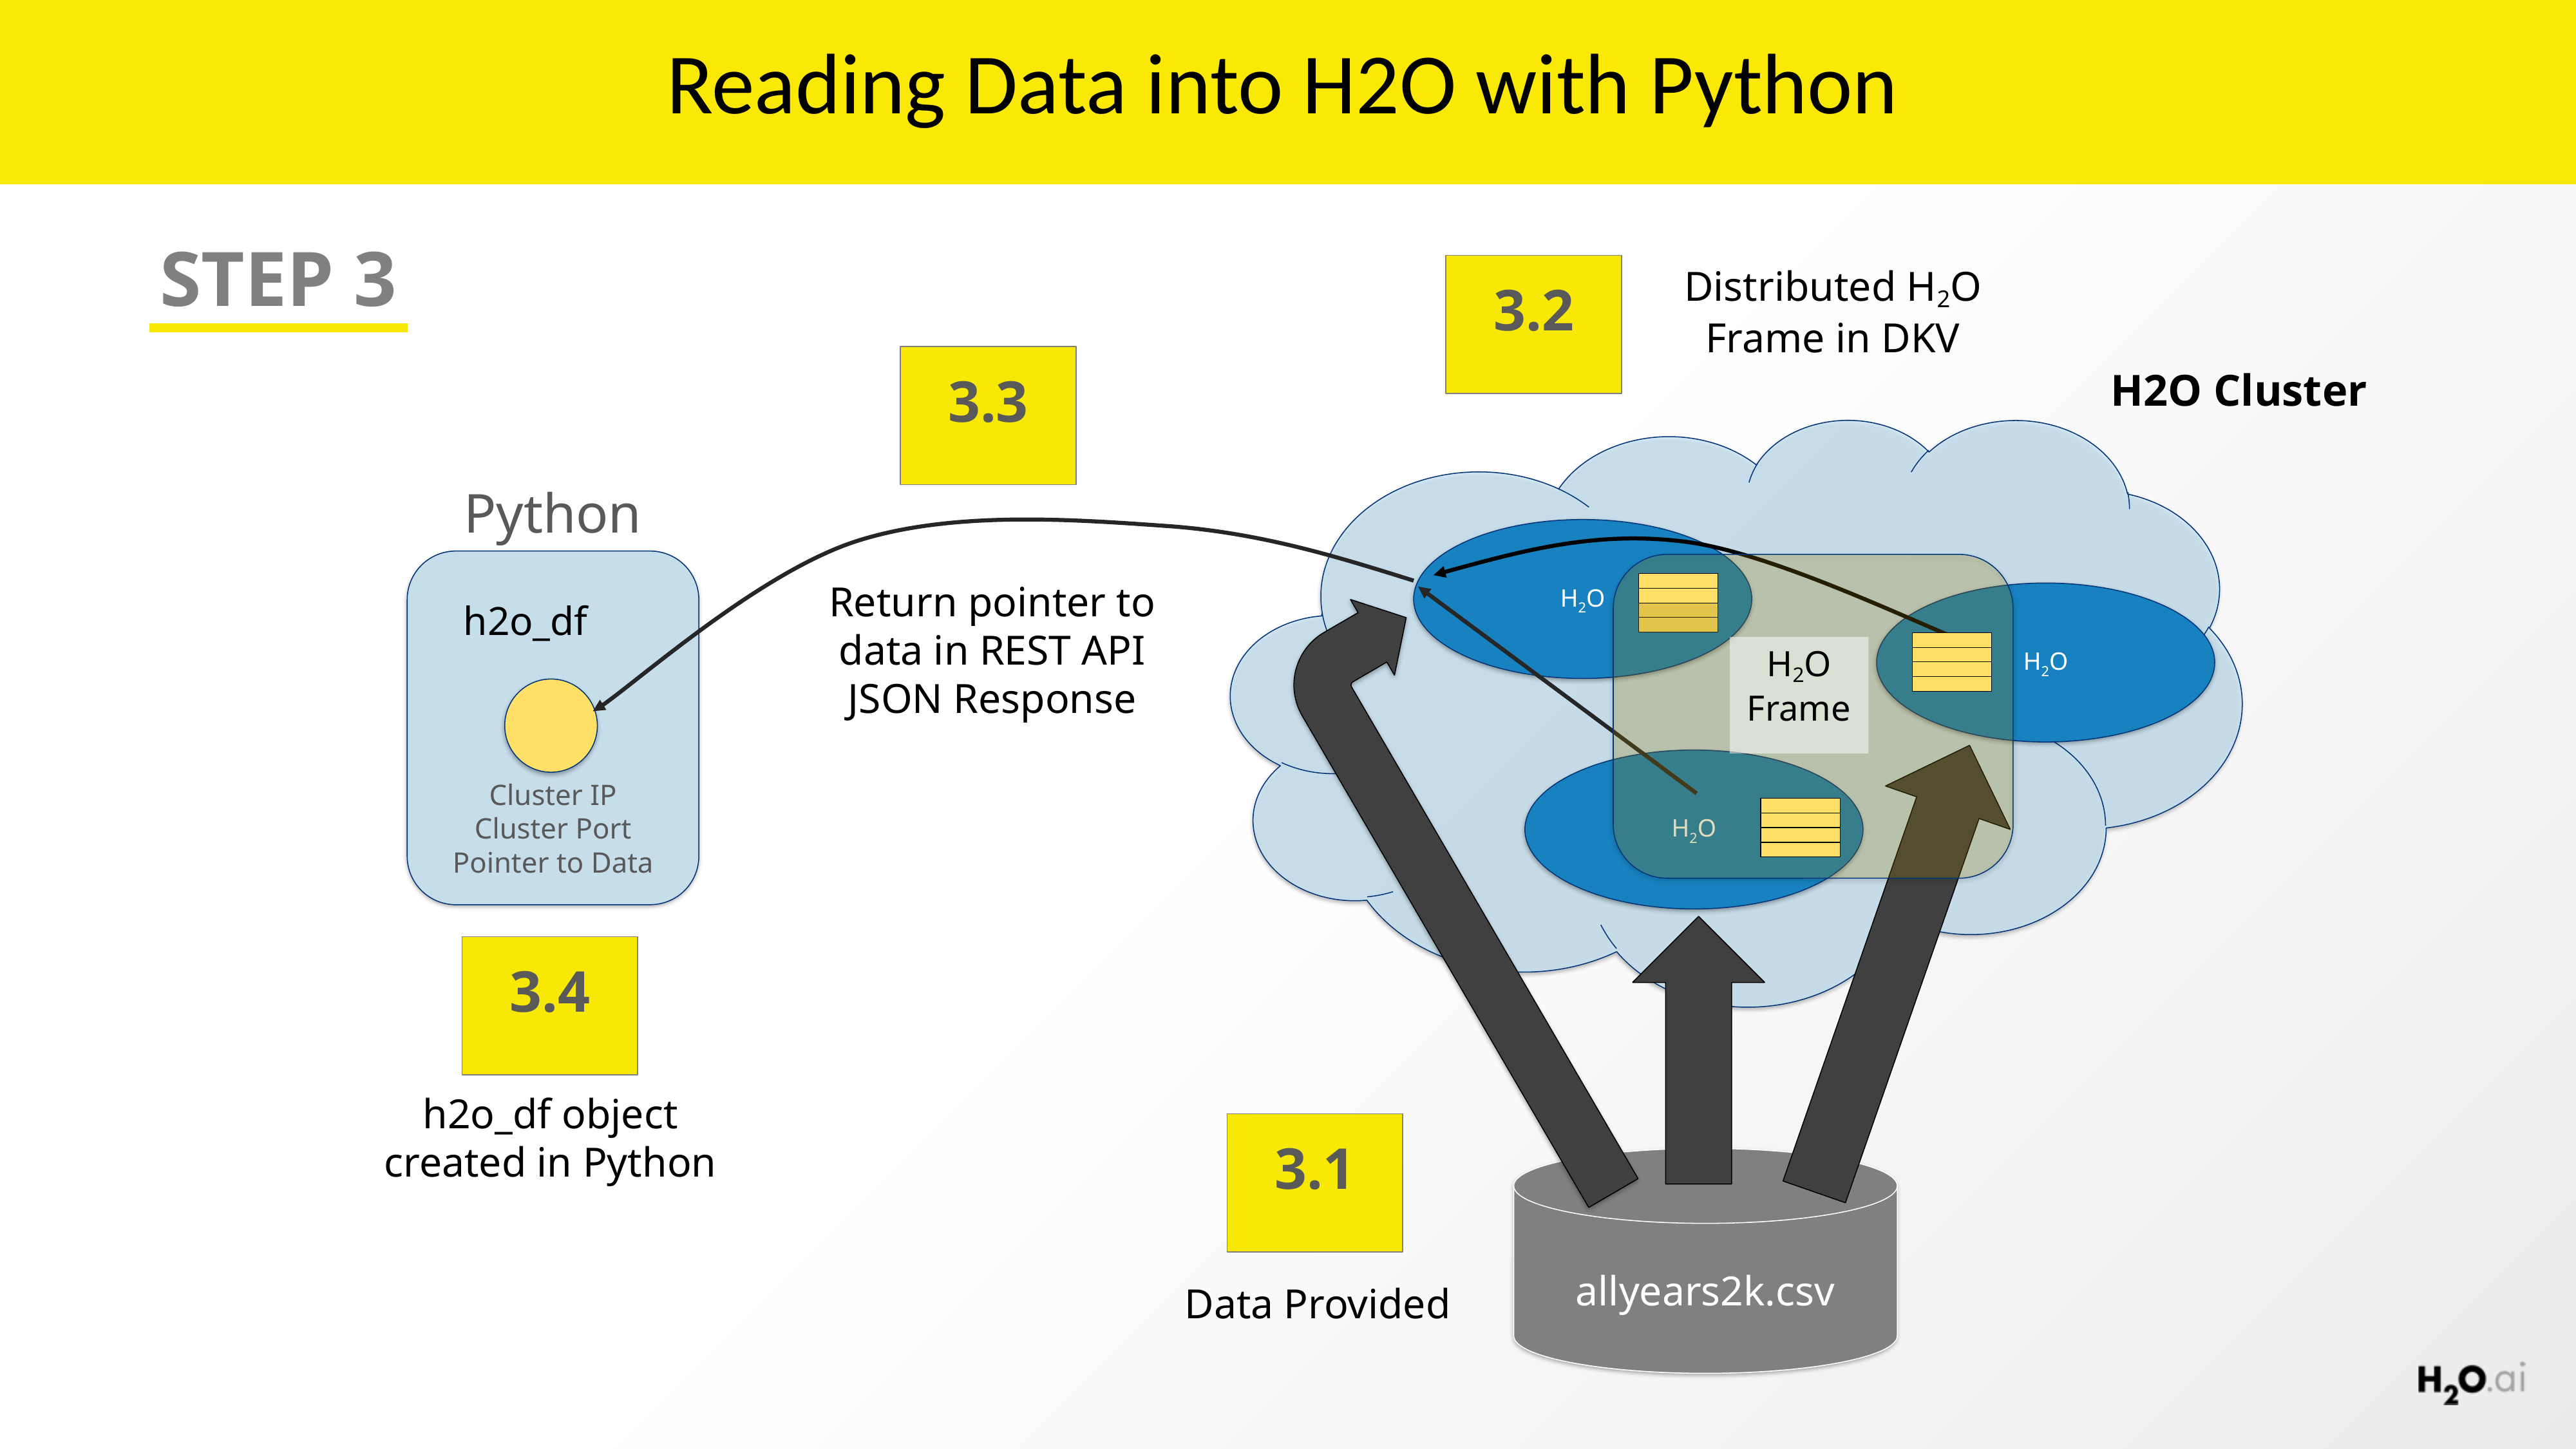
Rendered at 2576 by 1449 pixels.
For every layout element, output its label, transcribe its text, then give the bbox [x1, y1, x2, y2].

title Reading Data into H2O with Python [57, 0, 2508, 186]
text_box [363, 474, 738, 1220]
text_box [1144, 1113, 1898, 1374]
picture [2418, 1361, 2526, 1405]
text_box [1229, 255, 2430, 1214]
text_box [592, 346, 1414, 824]
text_box STEP 3 [84, 226, 473, 323]
